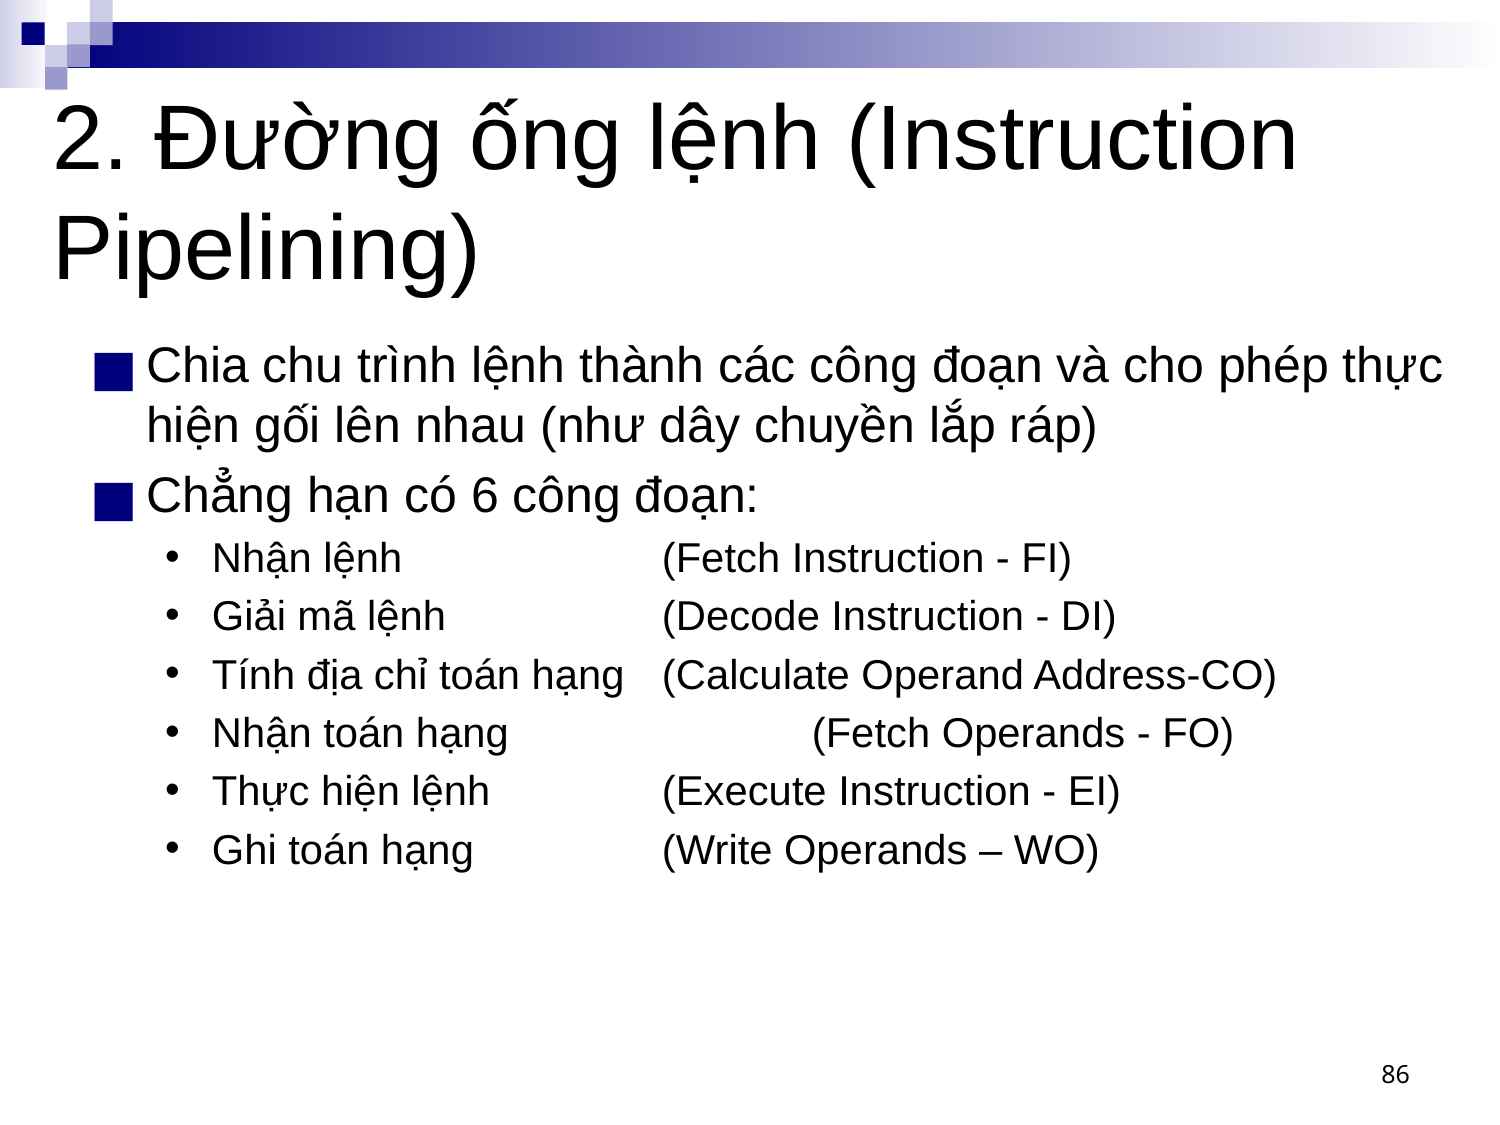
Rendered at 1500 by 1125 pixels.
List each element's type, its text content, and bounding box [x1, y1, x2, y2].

title 2. Đường ống lệnh (Instruction Pipelining) [37, 75, 1475, 300]
slide_number ‹#› [1074, 1025, 1425, 1100]
list Chia chu trình lệnh thành các công đoạn và cho phép thực hiện gối lên nhau (như dây chuyền lắp ráp) Chẳng hạn có 6 công đoạn: Nhận lệnh (Fetch Instruction - FI) Giải mã lệnh (Decode Instruction - DI) Tính địa chỉ toán hạng (Calculate Operand Address-CO) Nhận toán hạng (Fetch Operands - FO) Thực hiện lệnh (Execute Instruction - EI) Ghi toán hạng (Write Operands – WO) [75, 324, 1463, 1050]
